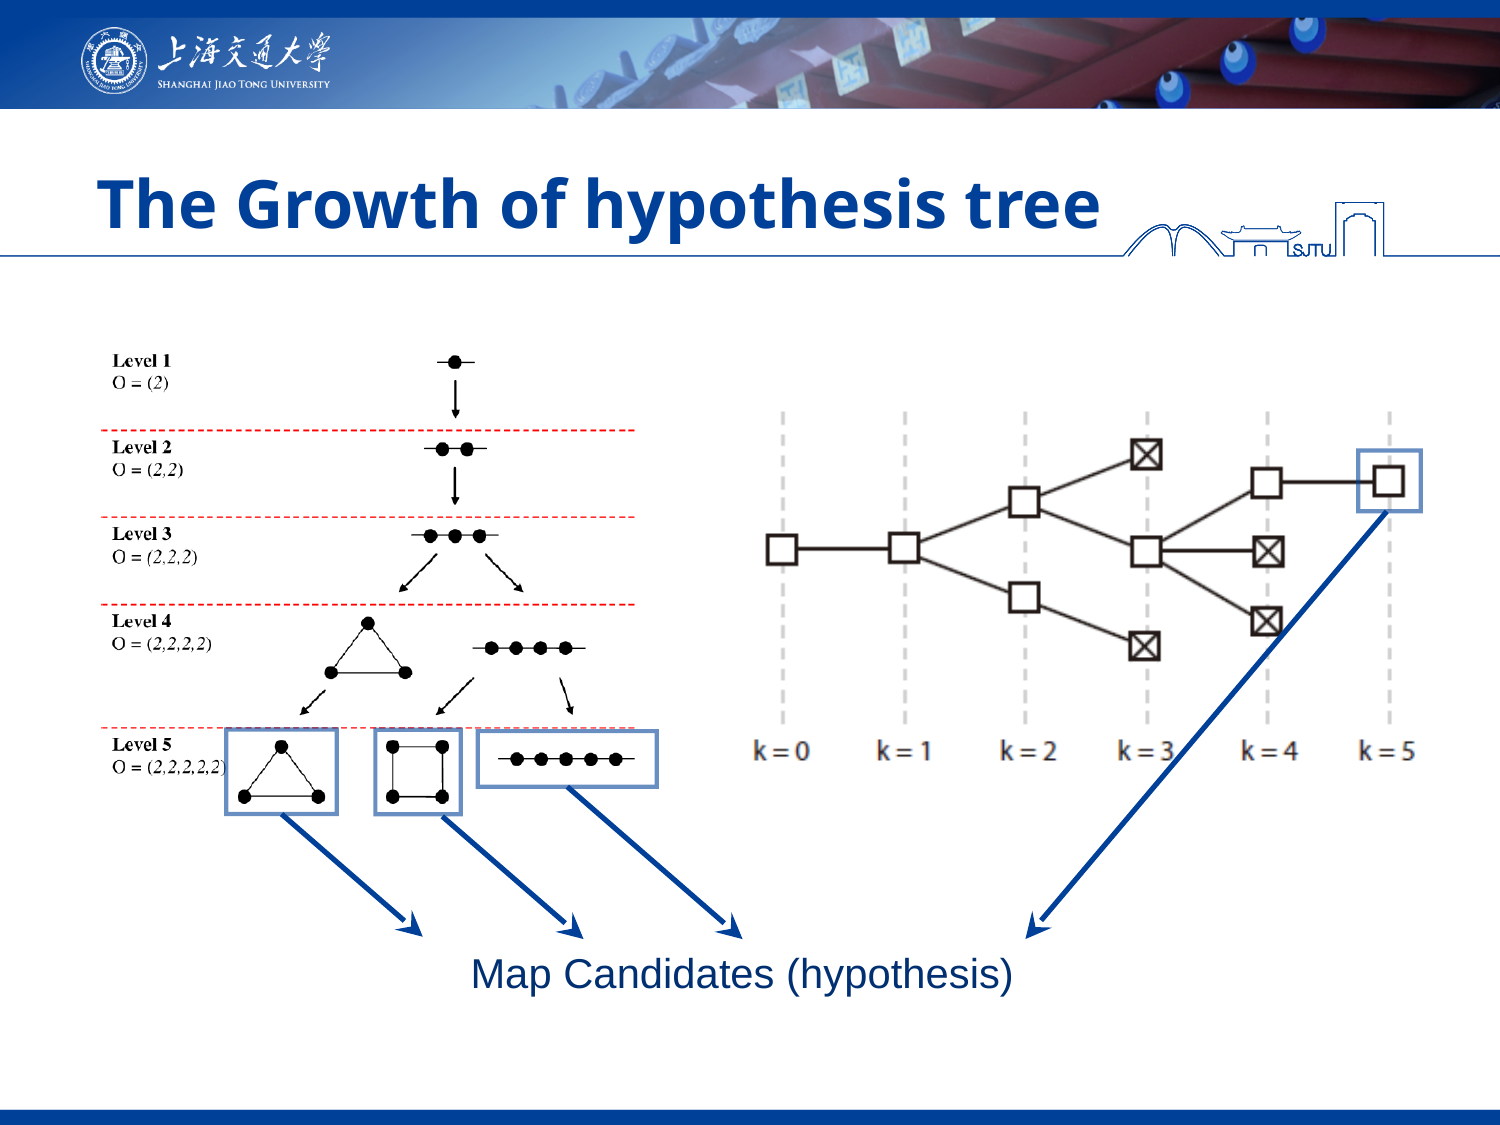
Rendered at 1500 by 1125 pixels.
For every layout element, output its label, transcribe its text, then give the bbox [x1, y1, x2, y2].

picture [0, 18, 1500, 109]
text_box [226, 450, 1421, 1005]
picture [730, 351, 1455, 799]
picture [51, 321, 700, 829]
title The Growth of hypothesis tree [81, 159, 1455, 254]
